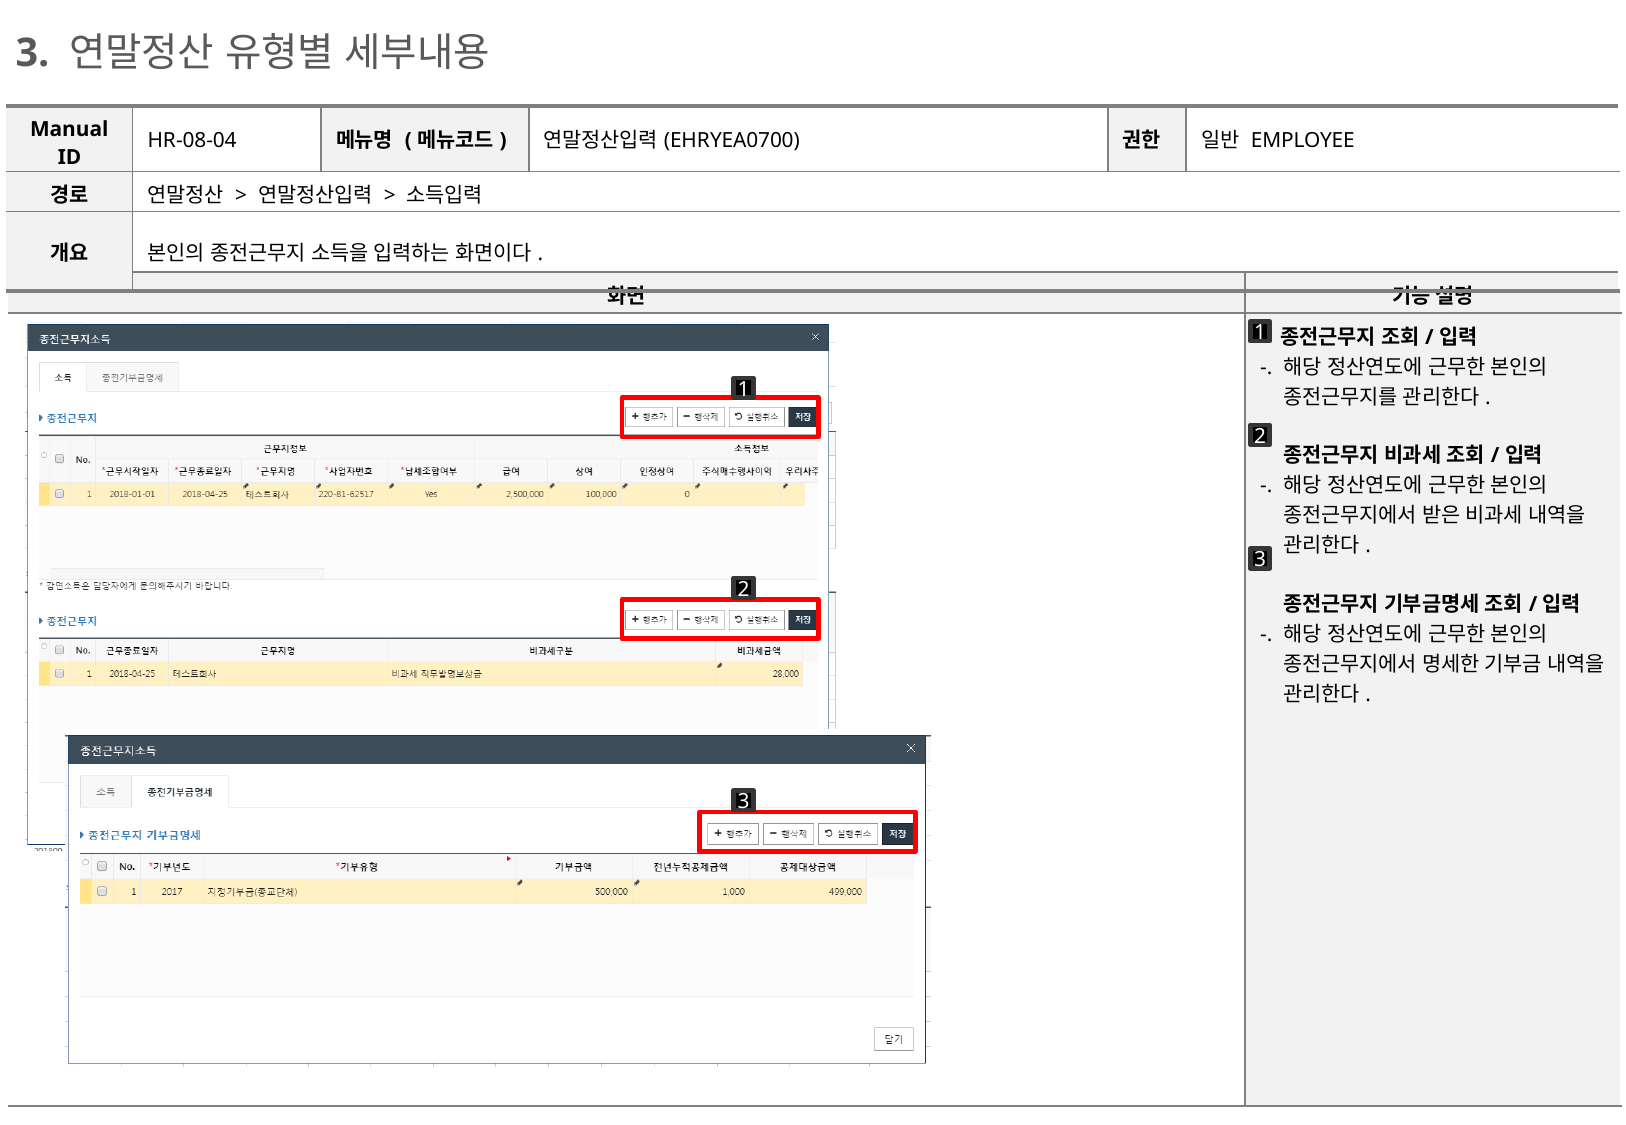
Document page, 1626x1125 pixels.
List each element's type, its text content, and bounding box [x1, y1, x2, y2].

table_cell 개요 [6, 212, 132, 289]
table_header 연말정산입력(EHRYEA0700) [530, 108, 1107, 171]
table_header 기능 설명 [1246, 293, 1620, 312]
table_header HR-08-04 [133, 108, 320, 171]
table_header 권한 [1109, 108, 1185, 171]
text_box 3 [1250, 548, 1270, 569]
picture [25, 321, 931, 1068]
text_box 3. 연말정산 유형별 세부내용 [0, 19, 578, 83]
table_header 메뉴명 (메뉴코드) [322, 108, 528, 171]
table_cell 본인의 종전근무지 소득을 입력하는 화면이다. [133, 212, 1618, 289]
table_header 일반 EMPLOYEE [1187, 108, 1618, 171]
table_header Manual ID [6, 108, 132, 171]
text_box 1 [1250, 321, 1270, 342]
table_cell 종전근무지 조회/입력 -. 해당 정산연도에 근무한 본인의 종전근무지를 관리한다. 종전근무지 비과세 조회/입력 -. 해당 정산연도에 근무한 본인의 종전근무지에서 받은 비과세 내역을 관리한다. 종전근무지 기부금명세 조회/입력 -. 해당 정산연도에 근무한 본인의 종전근무지에서 명세한 기부금 내역을 관리한다. [1246, 314, 1620, 1105]
table_cell 경로 [6, 172, 132, 211]
table_cell [8, 314, 1244, 1105]
text_box 2 [1250, 425, 1270, 445]
table_header 화면 [8, 293, 1244, 312]
table_cell 연말정산 > 연말정산입력 > 소득입력 [133, 172, 1618, 211]
